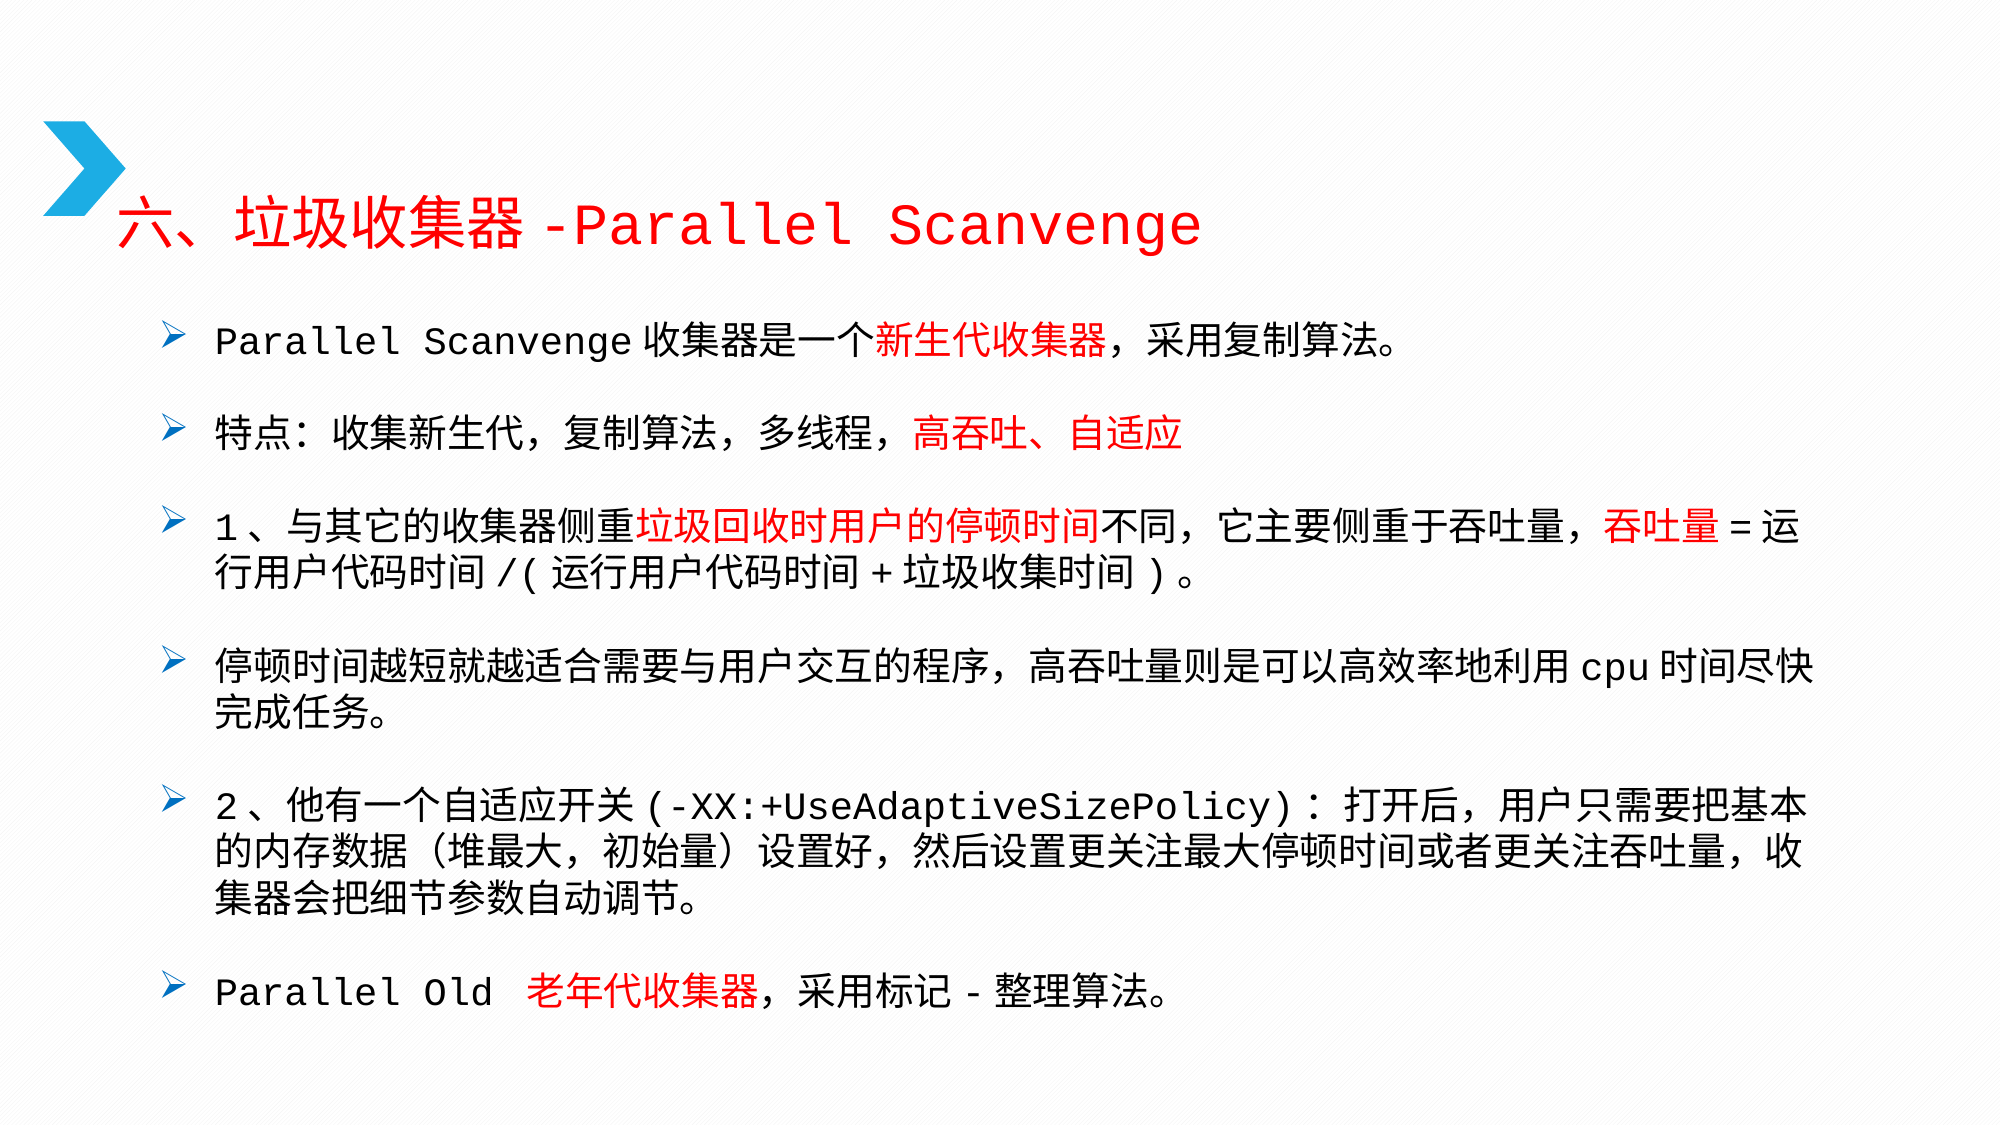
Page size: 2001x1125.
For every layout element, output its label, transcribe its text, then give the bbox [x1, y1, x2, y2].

text_box 六、垃圾收集器-Parallel Scanvenge [101, 179, 1219, 264]
text_box Parallel Scanvenge收集器是一个新生代收集器，采用复制算法。 特点：收集新生代，复制算法，多线程，高吞吐、自适应 1、与其它的收集器侧重垃圾回收时用户的停顿时间不同，它主要侧重于吞吐量，吞吐量=运行用户代码时间/(运行用户代码时间+垃圾收集时间)。 停顿时间越短就越适合需要与用户交互的程序，高吞吐量则是可以高效率地利用cpu时间尽快完成任务。 2、他有一个自适应开关(-XX:+UseAdaptiveSizePolicy)：打开后，用户只需要把基本的内存数据（堆最大，初始量）设置好，然后设置更关注最大停顿时间或者更关注吞吐量，收集器会把细节参数自动调节。 Parallel Old 老年代收集器，采用标记-整理算法。 [143, 308, 1833, 1021]
